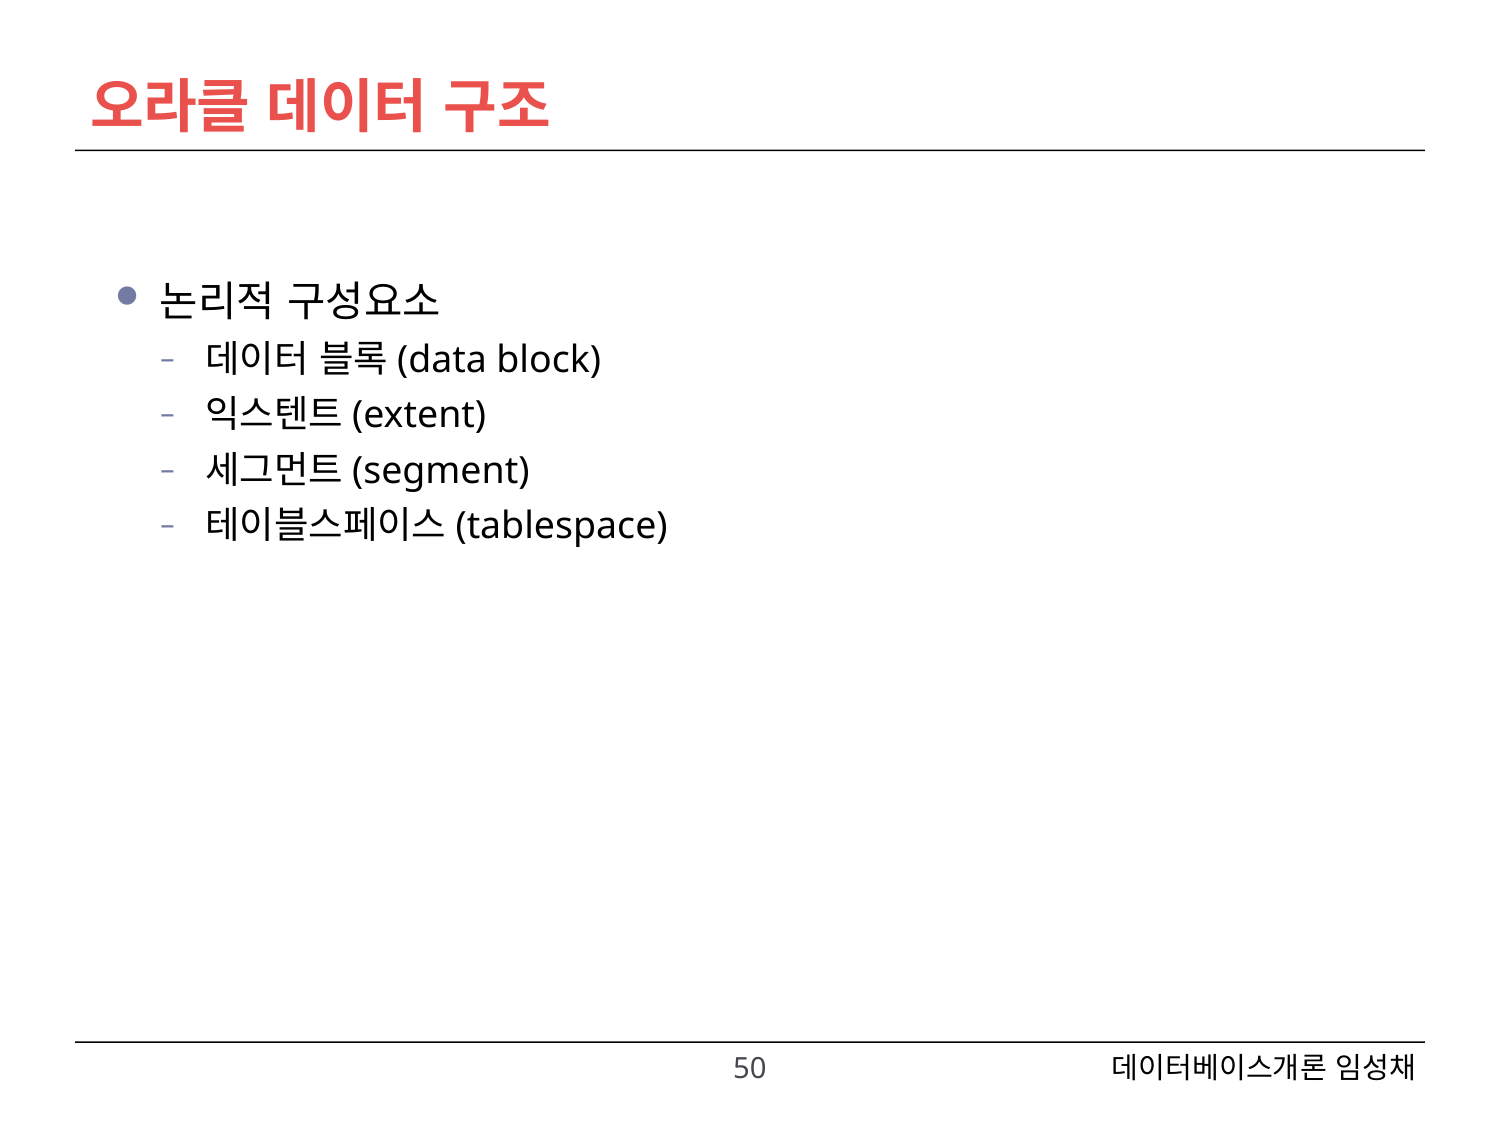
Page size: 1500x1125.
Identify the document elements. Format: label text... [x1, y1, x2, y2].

list 논리적 구성요소 데이터 블록(data block) 익스텐트(extent) 세그먼트(segment) 테이블스페이스(tablespace) [100, 267, 1451, 693]
footer 데이터베이스개론 임성채 [856, 1041, 1432, 1102]
slide_number 50 [705, 1041, 795, 1102]
title 오라클 데이터 구조 [75, 49, 1425, 147]
